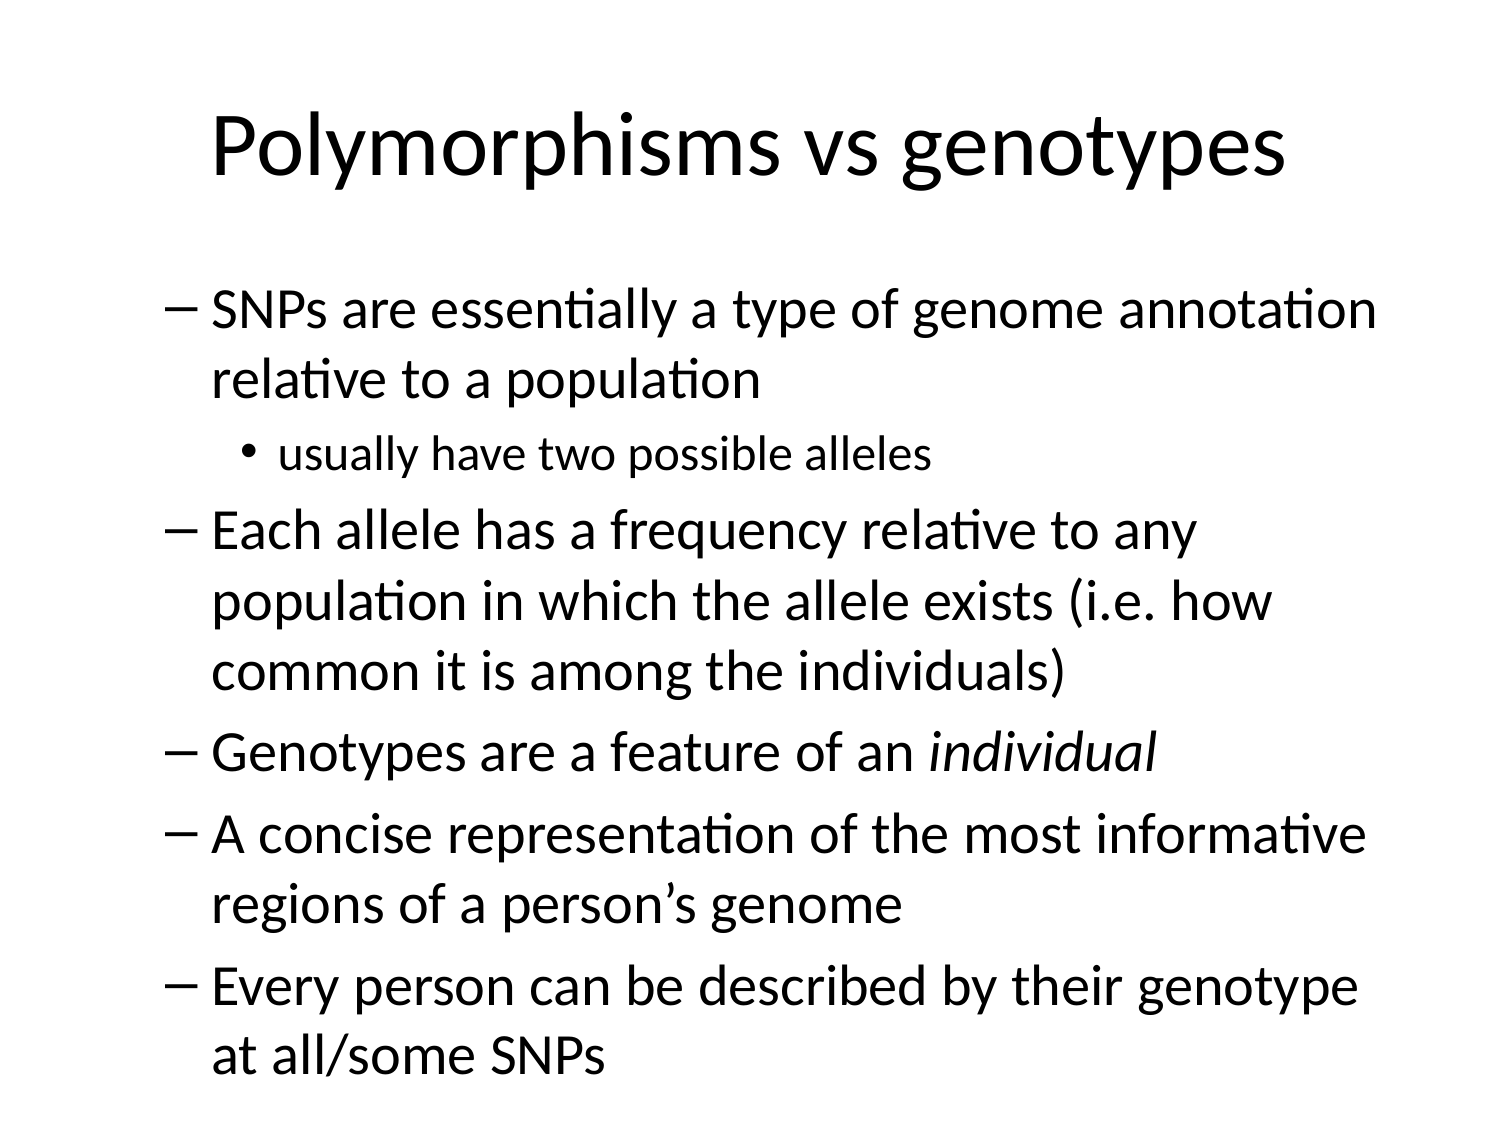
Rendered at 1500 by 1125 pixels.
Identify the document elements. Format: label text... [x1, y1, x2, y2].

list SNPs are essentially a type of genome annotation relative to a population usually have two possible alleles Each allele has a frequency relative to any population in which the allele exists (i.e. how common it is among the individuals) Genotypes are a feature of an individual A concise representation of the most informative regions of a person’s genome Every person can be described by their genotype at all/some SNPs [75, 262, 1425, 1005]
title Polymorphisms vs genotypes [75, 45, 1425, 233]
